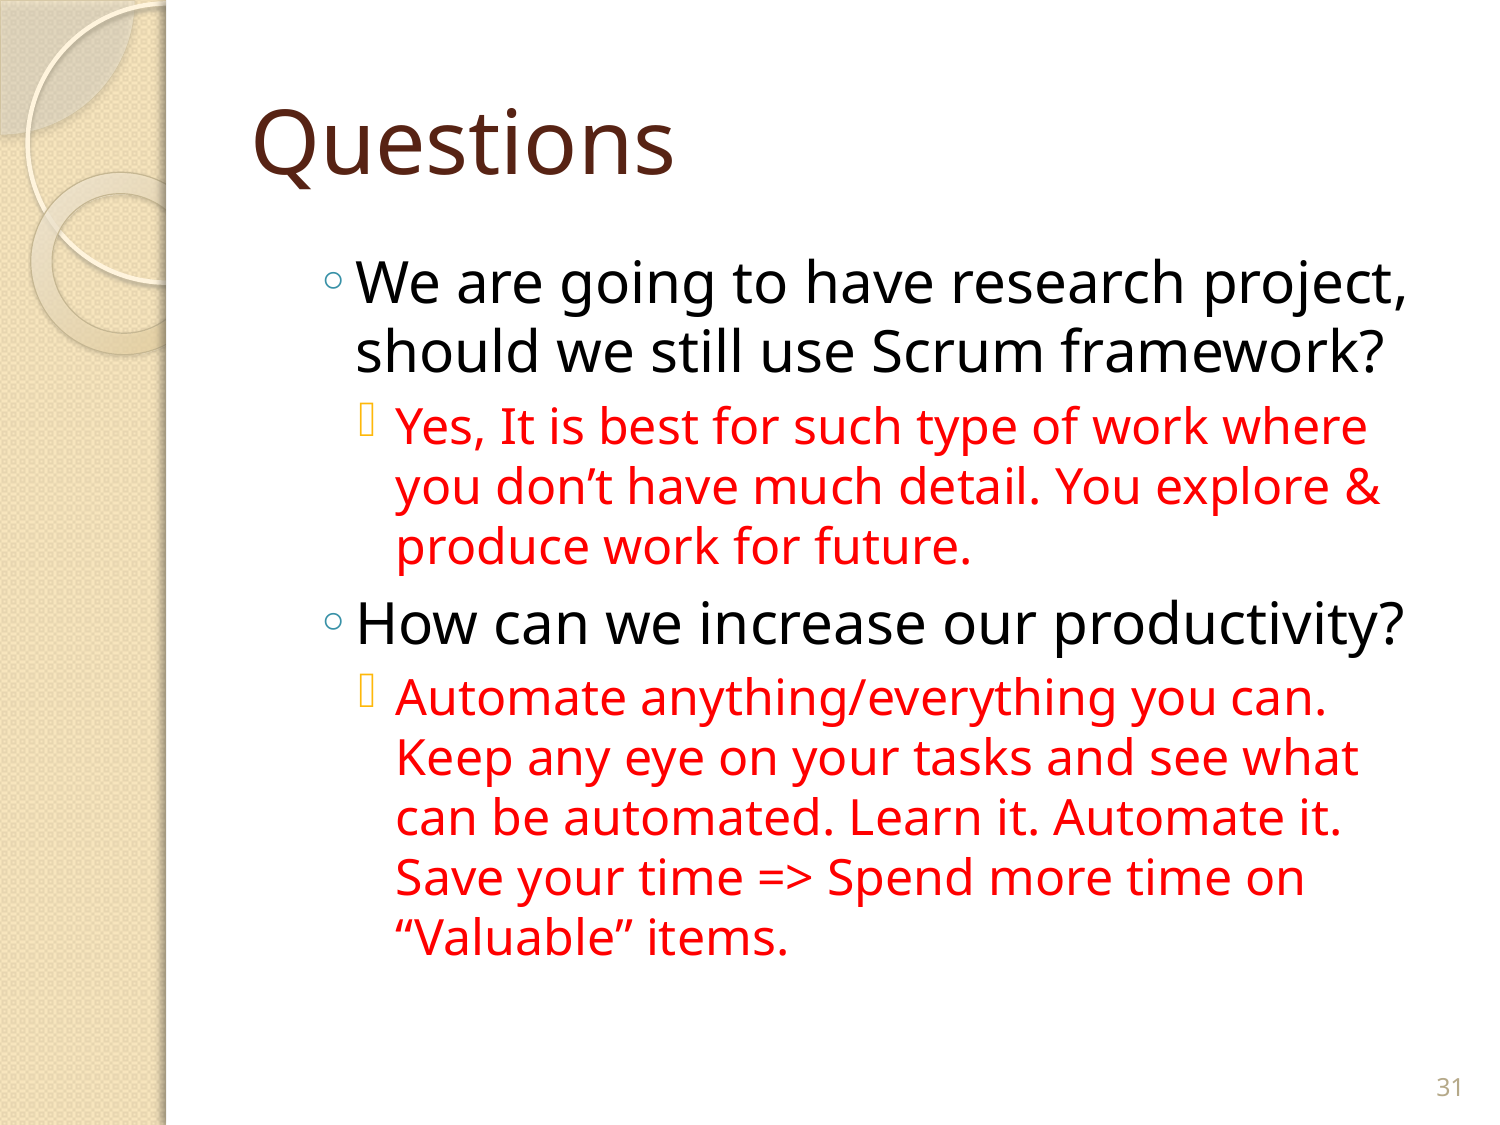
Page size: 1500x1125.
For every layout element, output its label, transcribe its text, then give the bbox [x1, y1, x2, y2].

slide_number 31 [1413, 1034, 1488, 1113]
title Questions [235, 45, 1466, 233]
list We are going to have research project, should we still use Scrum framework? Yes, It is best for such type of work where you don’t have much detail. You explore & produce work for future. How can we increase our productivity? Automate anything/everything you can. Keep any eye on your tasks and see what can be automated. Learn it. Automate it. Save your time => Spend more time on “Valuable” items. [235, 237, 1466, 1025]
